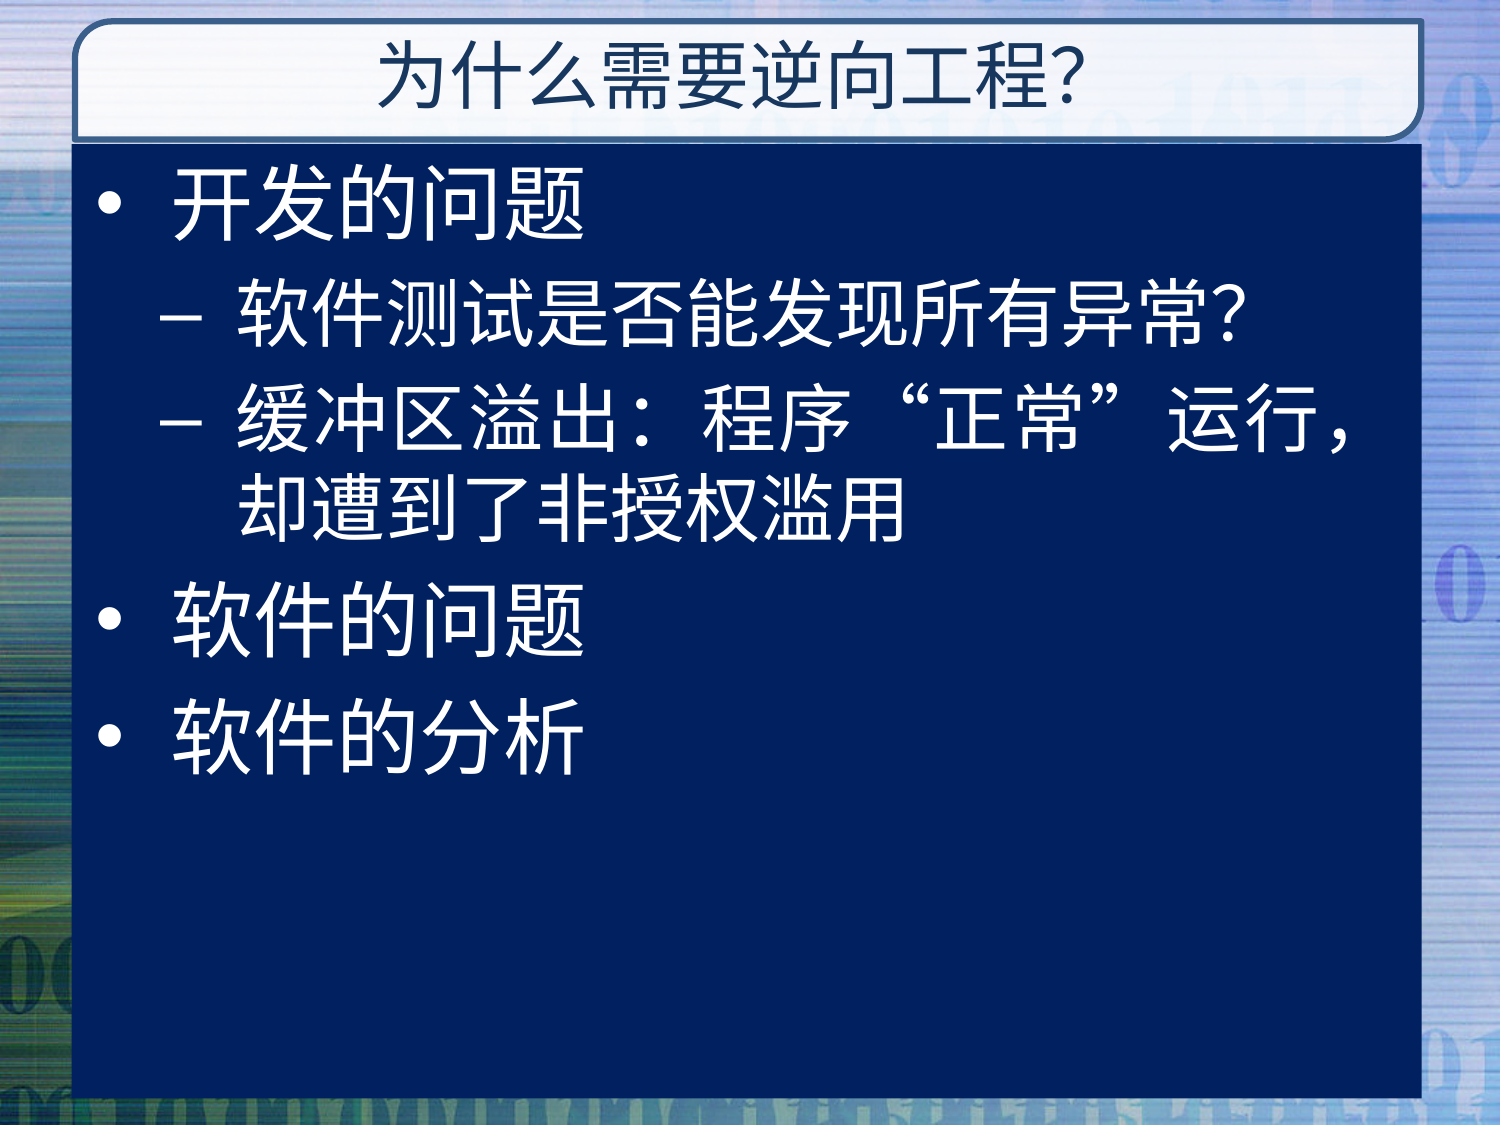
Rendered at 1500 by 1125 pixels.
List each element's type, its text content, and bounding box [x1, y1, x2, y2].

list 开发的问题 软件测试是否能发现所有异常？ 缓冲区溢出：程序“正常”运行，却遭到了非授权滥用 软件的问题 软件的分析 [71, 144, 1422, 1099]
picture [0, 0, 1500, 1125]
title 为什么需要逆向工程？ [76, 21, 1423, 135]
